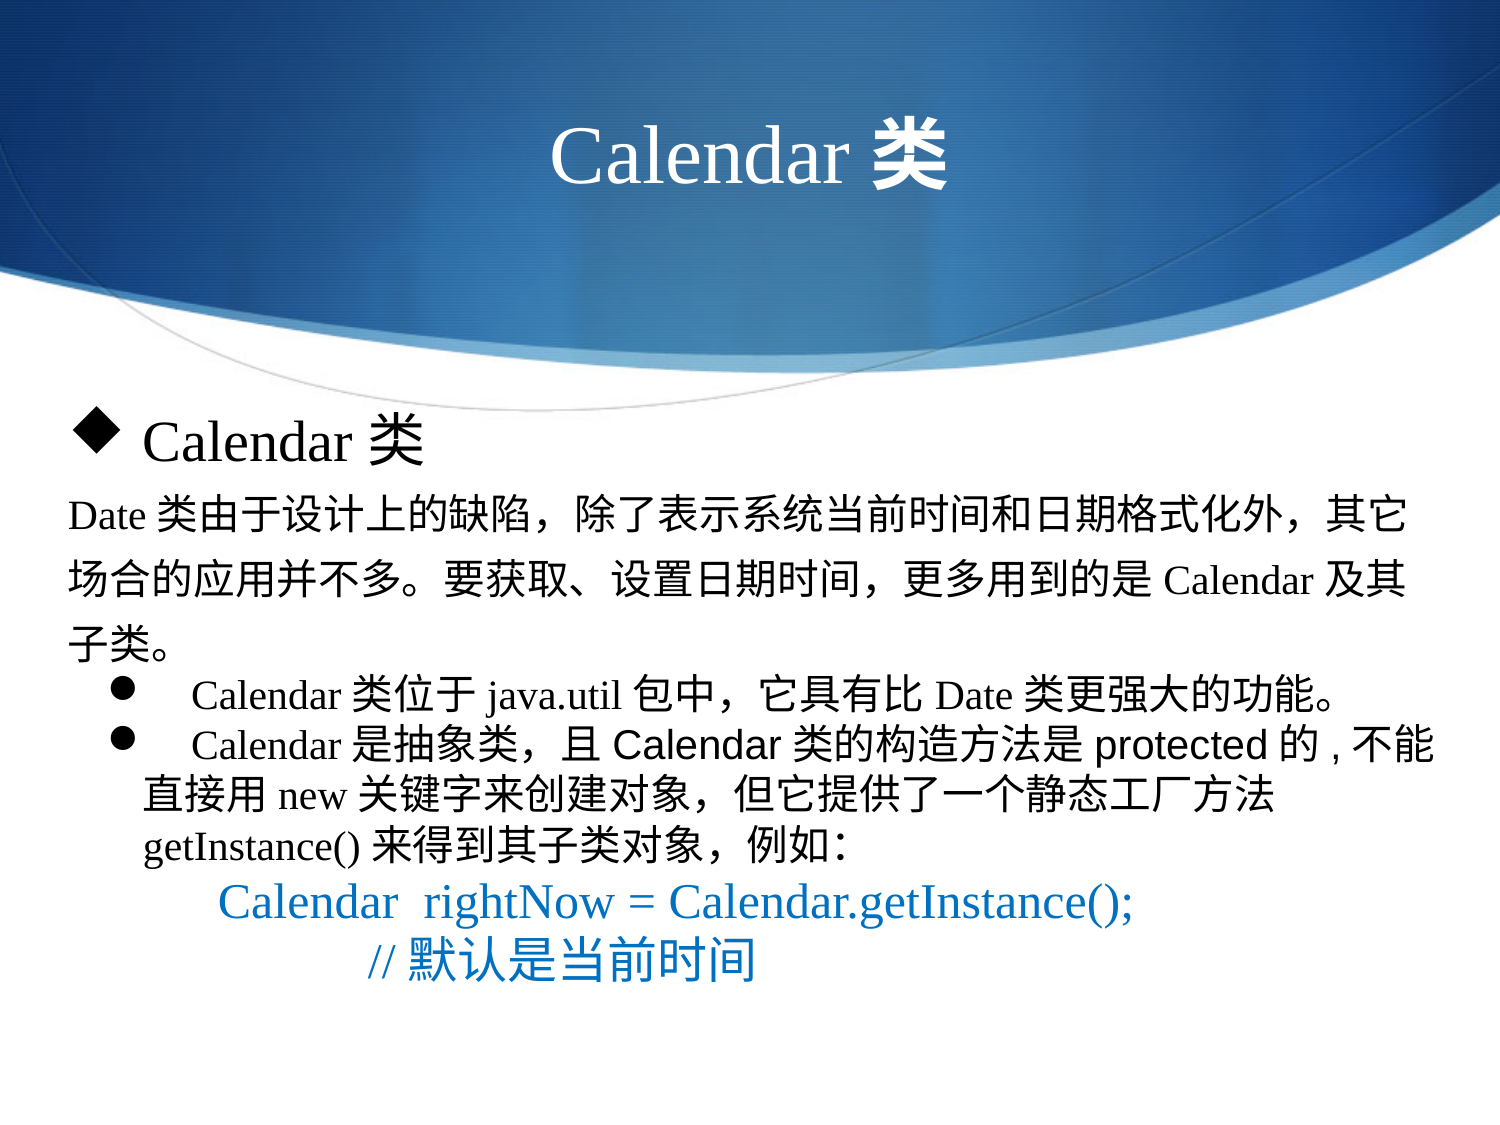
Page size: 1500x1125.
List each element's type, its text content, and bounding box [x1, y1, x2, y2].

picture [0, 0, 1500, 1125]
text_box Calendar类 Date类由于设计上的缺陷，除了表示系统当前时间和日期格式化外，其它场合的应用并不多。要获取、设置日期时间，更多用到的是Calendar及其子类。 Calendar类位于java.util包中，它具有比Date类更强大的功能。 Calendar是抽象类，且Calendar类的构造方法是protected的,不能直接用new关键字来创建对象，但它提供了一个静态工厂方法getInstance()来得到其子类对象，例如： Calendar rightNow = Calendar.getInstance(); //默认是当前时间 [53, 374, 1459, 1056]
title Calendar类 [75, 56, 1425, 245]
